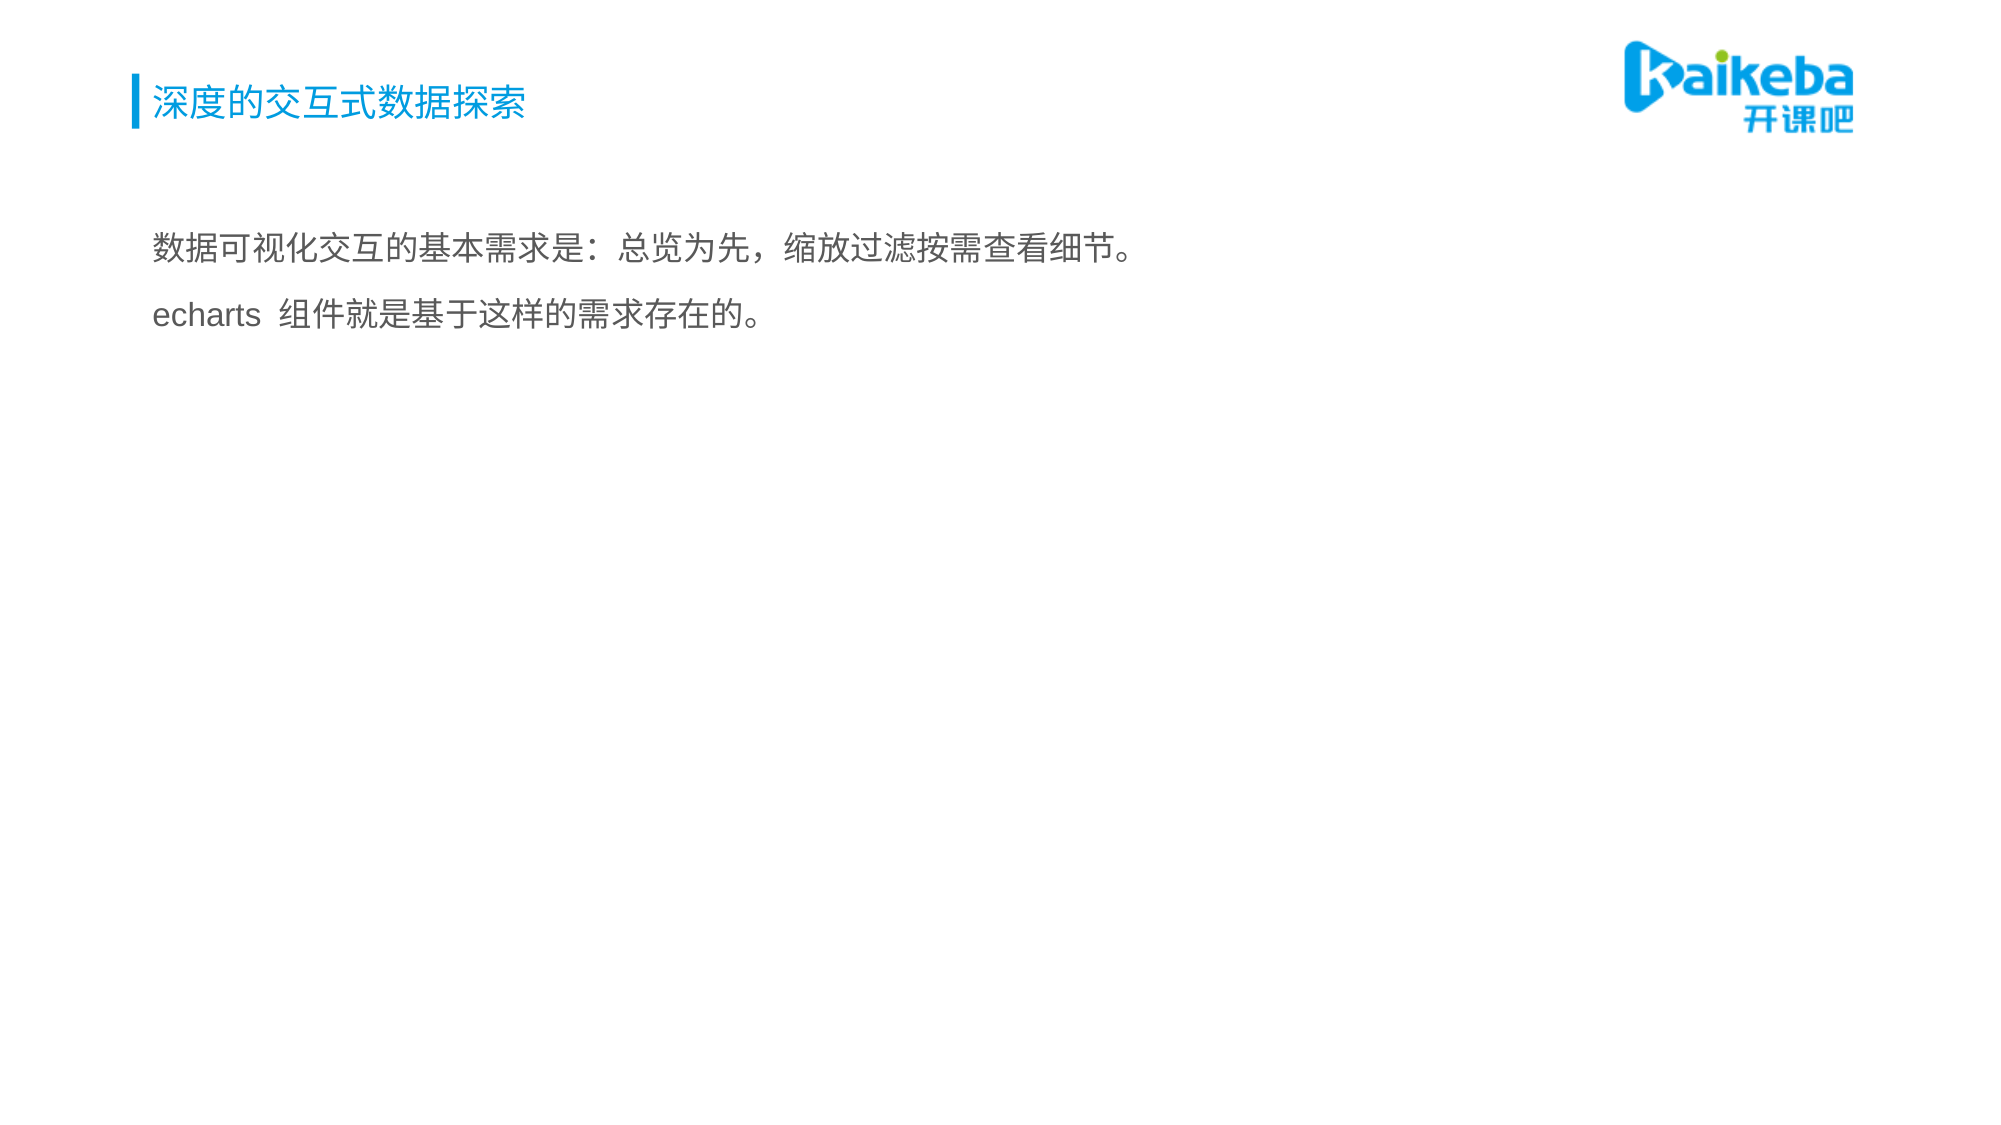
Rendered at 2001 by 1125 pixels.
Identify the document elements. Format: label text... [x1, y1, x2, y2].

title 深度的交互式数据探索 [137, 59, 1863, 148]
list 数据可视化交互的基本需求是：总览为先，缩放过滤按需查看细节。 echarts 组件就是基于这样的需求存在的。 [137, 199, 1863, 1014]
picture [1612, 31, 1866, 143]
picture [1640, 50, 1650, 59]
